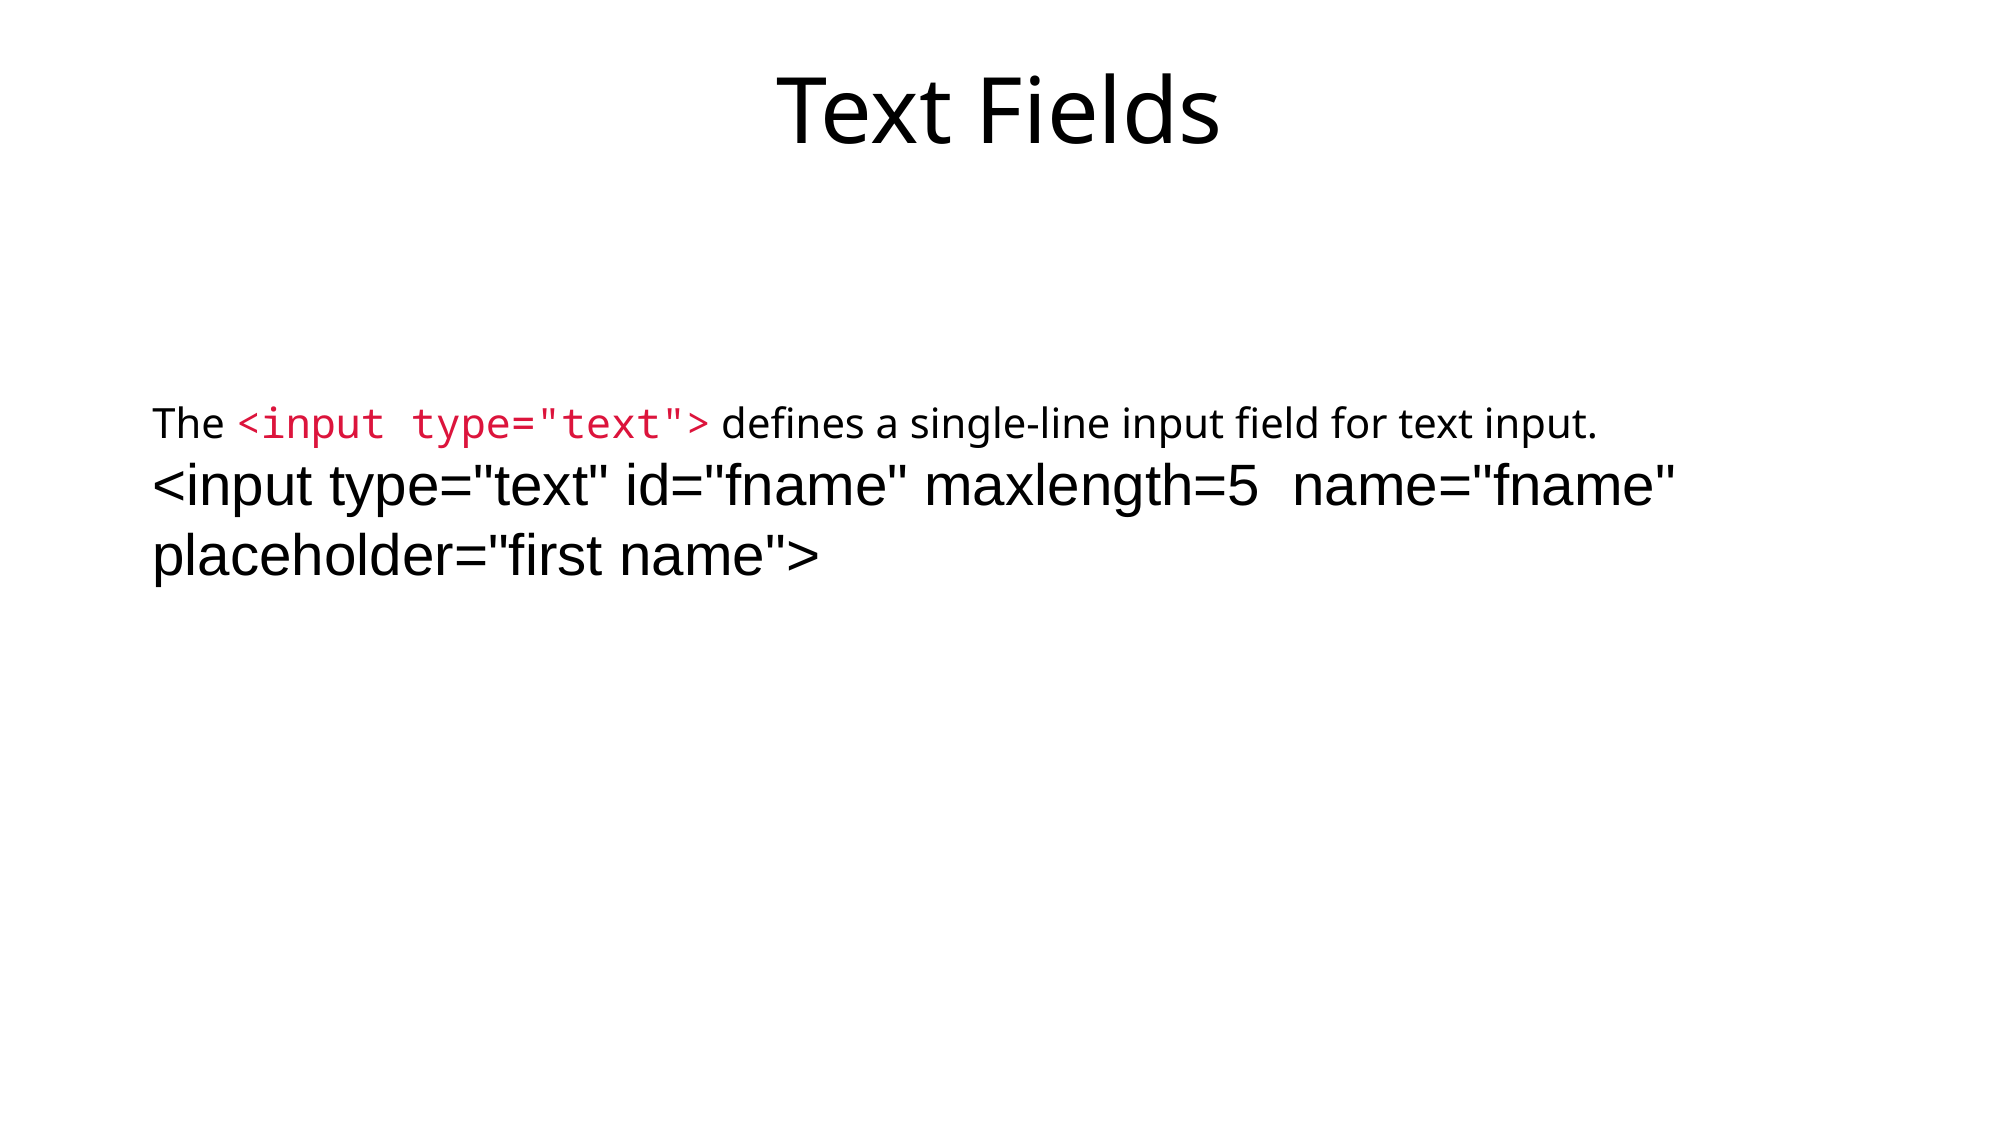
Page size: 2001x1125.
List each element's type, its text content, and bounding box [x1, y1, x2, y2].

list The <input type="text"> defines a single-line input field for text input. <input type="text" id="fname" maxlength=5 name="fname" placeholder="first name"> [137, 165, 1713, 819]
title Text Fields [137, 59, 1863, 278]
